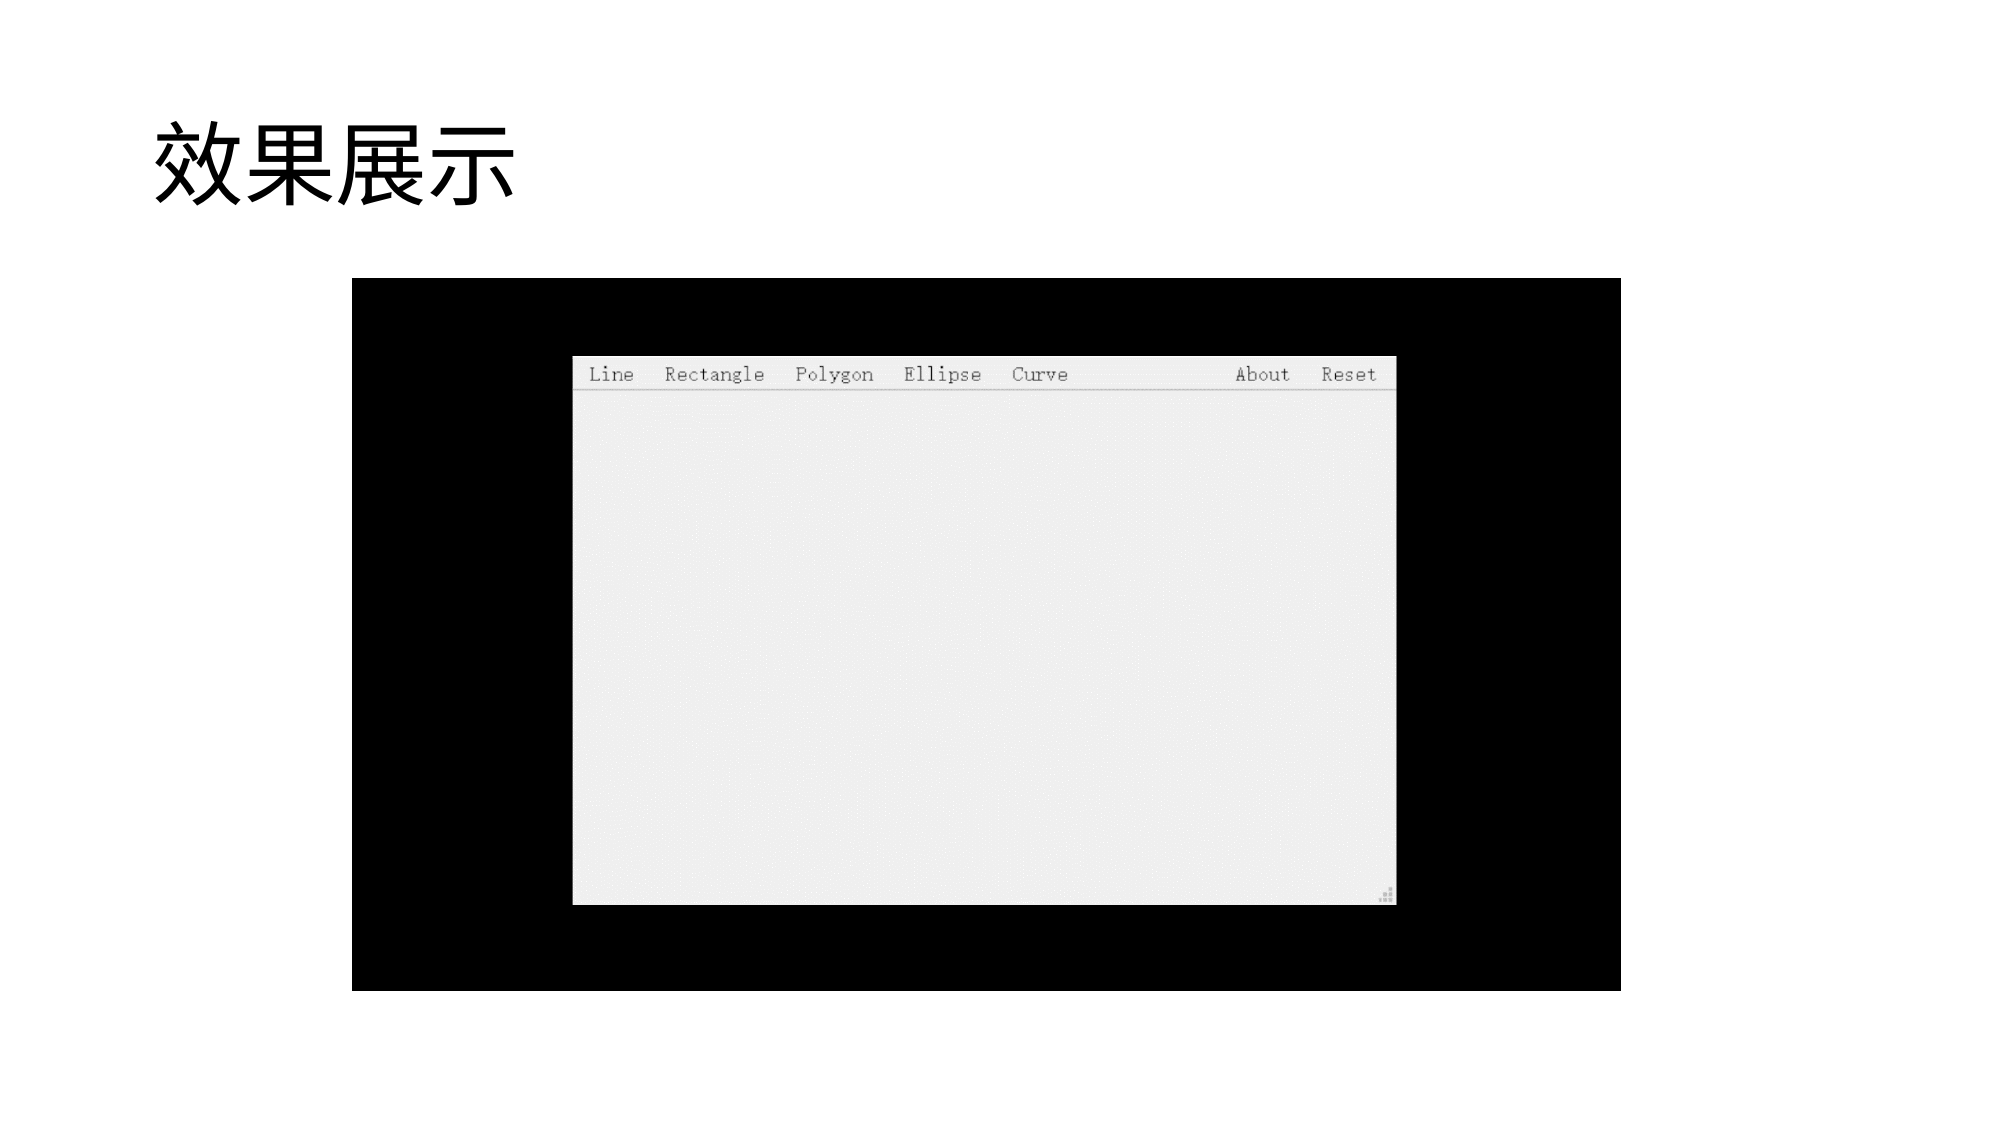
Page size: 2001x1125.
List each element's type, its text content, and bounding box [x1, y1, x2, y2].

title 效果展示 [137, 59, 1863, 278]
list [352, 277, 1622, 992]
